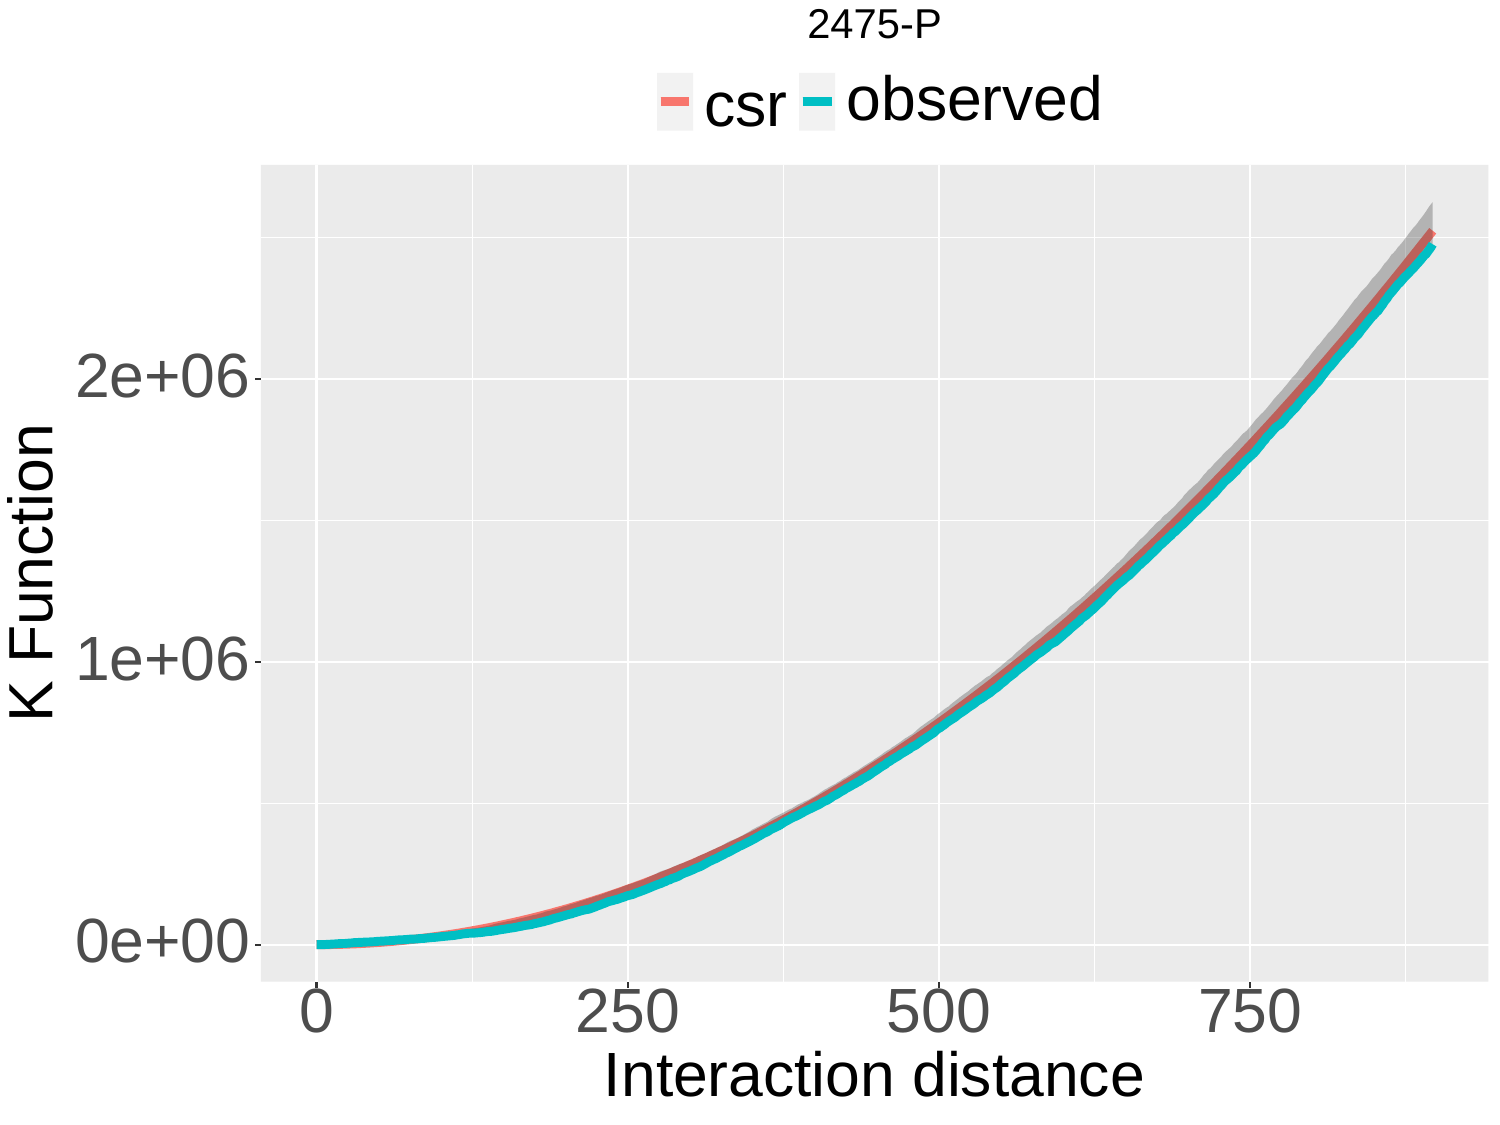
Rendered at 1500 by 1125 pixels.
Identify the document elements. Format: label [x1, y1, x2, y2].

text_box [0, 0, 1500, 1125]
